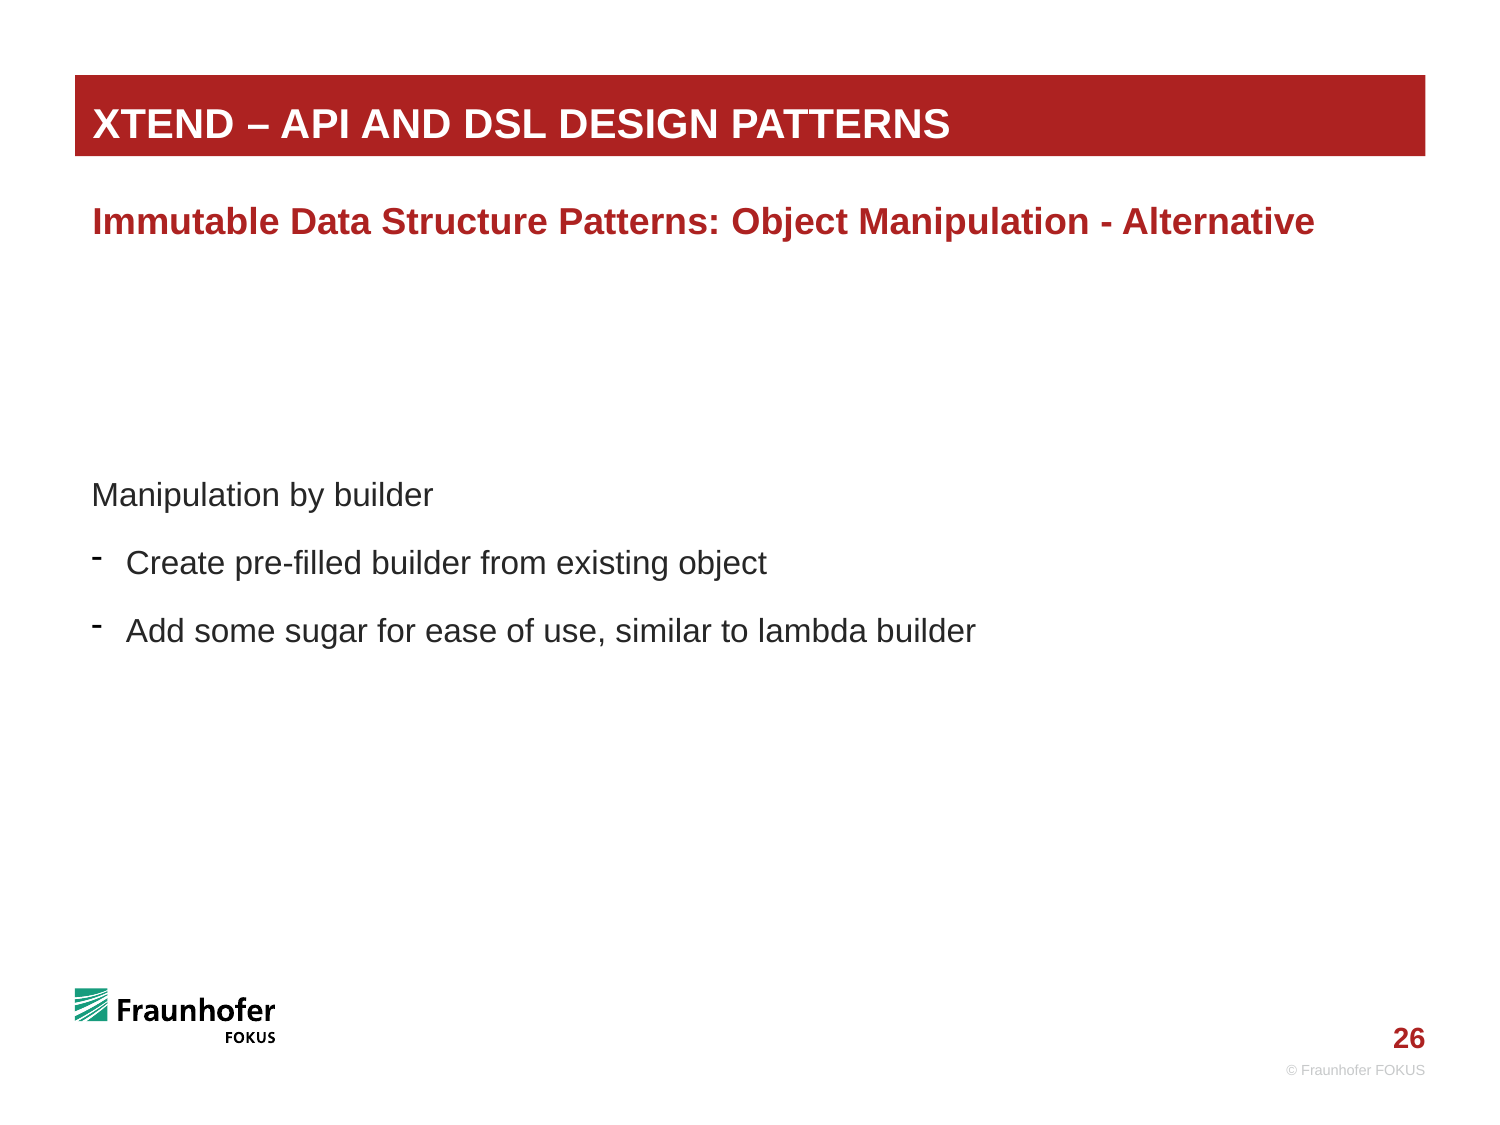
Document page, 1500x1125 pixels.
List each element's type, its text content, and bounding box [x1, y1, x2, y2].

list Manipulation by builder Create pre-filled builder from existing object Add some sugar for ease of use, similar to lambda builder [74, 301, 1426, 956]
list Immutable Data Structure Patterns: Object Manipulation - Alternative [74, 200, 1426, 300]
footer © Fraunhofer FOKUS [73, 1050, 1426, 1090]
title Xtend – API and DSL Design Patterns [75, 75, 1426, 157]
